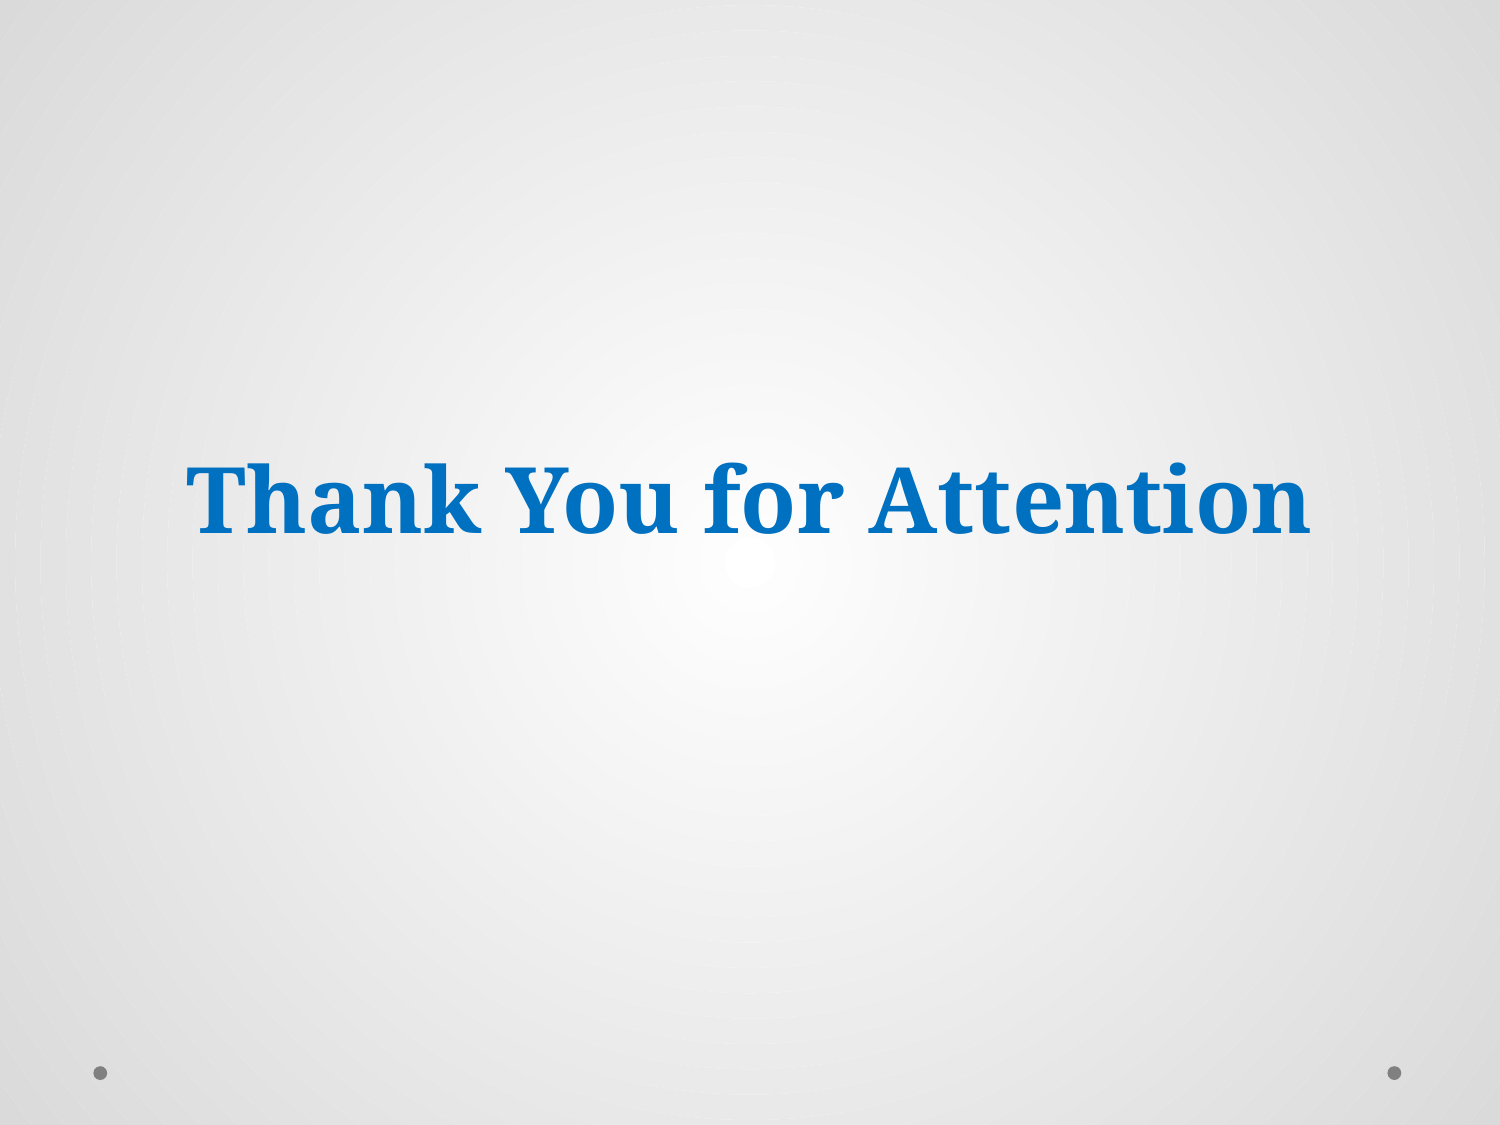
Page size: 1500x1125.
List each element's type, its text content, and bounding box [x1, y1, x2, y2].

text_box Thank You for Attention [0, 434, 1500, 560]
